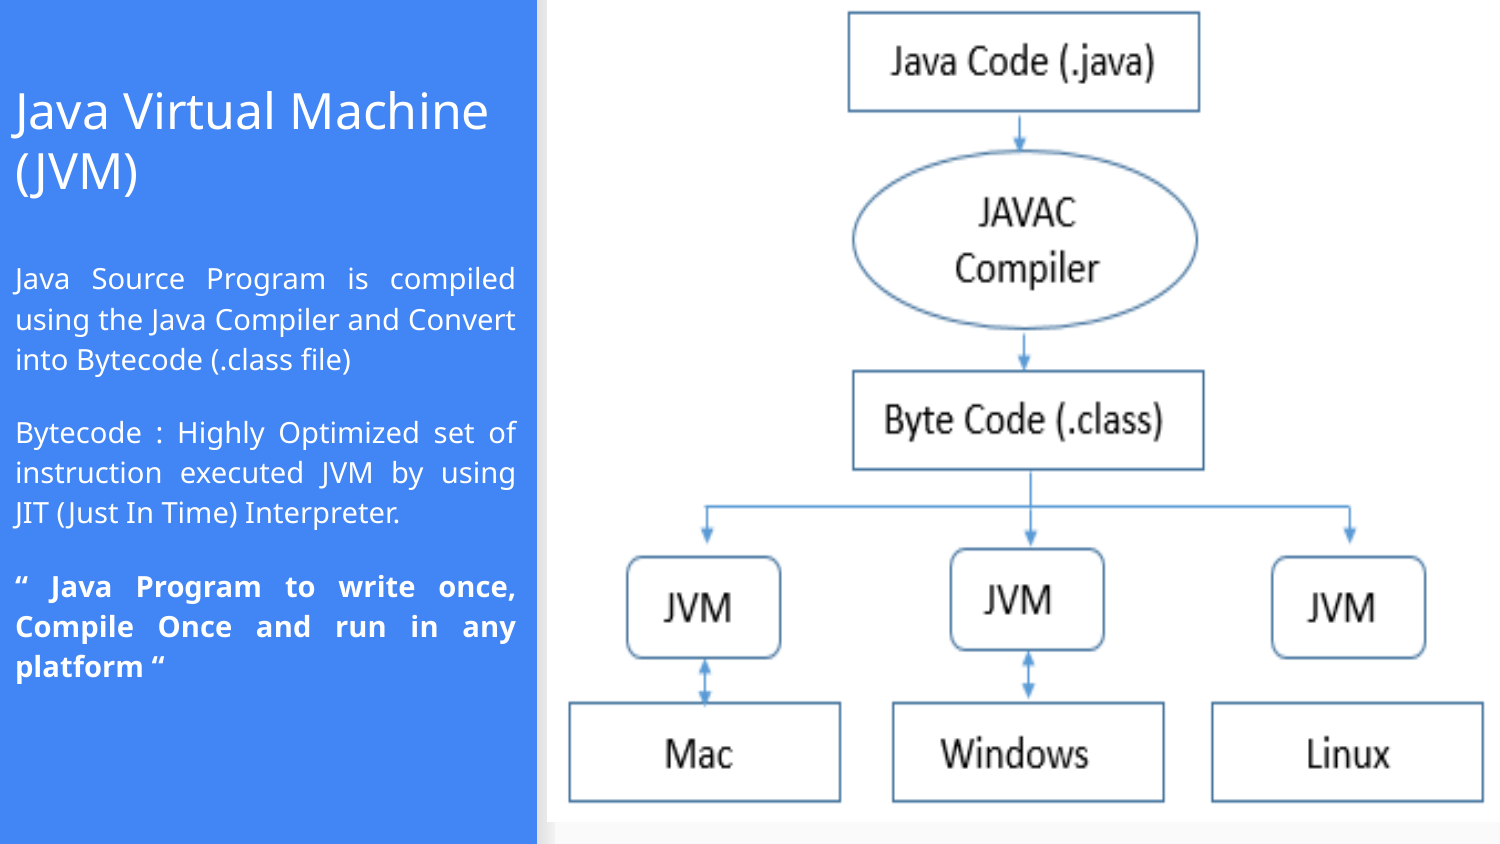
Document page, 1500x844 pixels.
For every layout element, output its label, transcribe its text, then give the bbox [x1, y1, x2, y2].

picture [547, 0, 1500, 823]
list Java Source Program is compiled using the Java Compiler and Convert into Bytecode (.class file) Bytecode : Highly Optimized set of instruction executed JVM by using JIT (Just In Time) Interpreter. “ Java Program to write once, Compile Once and run in any platform “ [0, 240, 532, 760]
title Java Virtual Machine (JVM) [0, 58, 532, 216]
